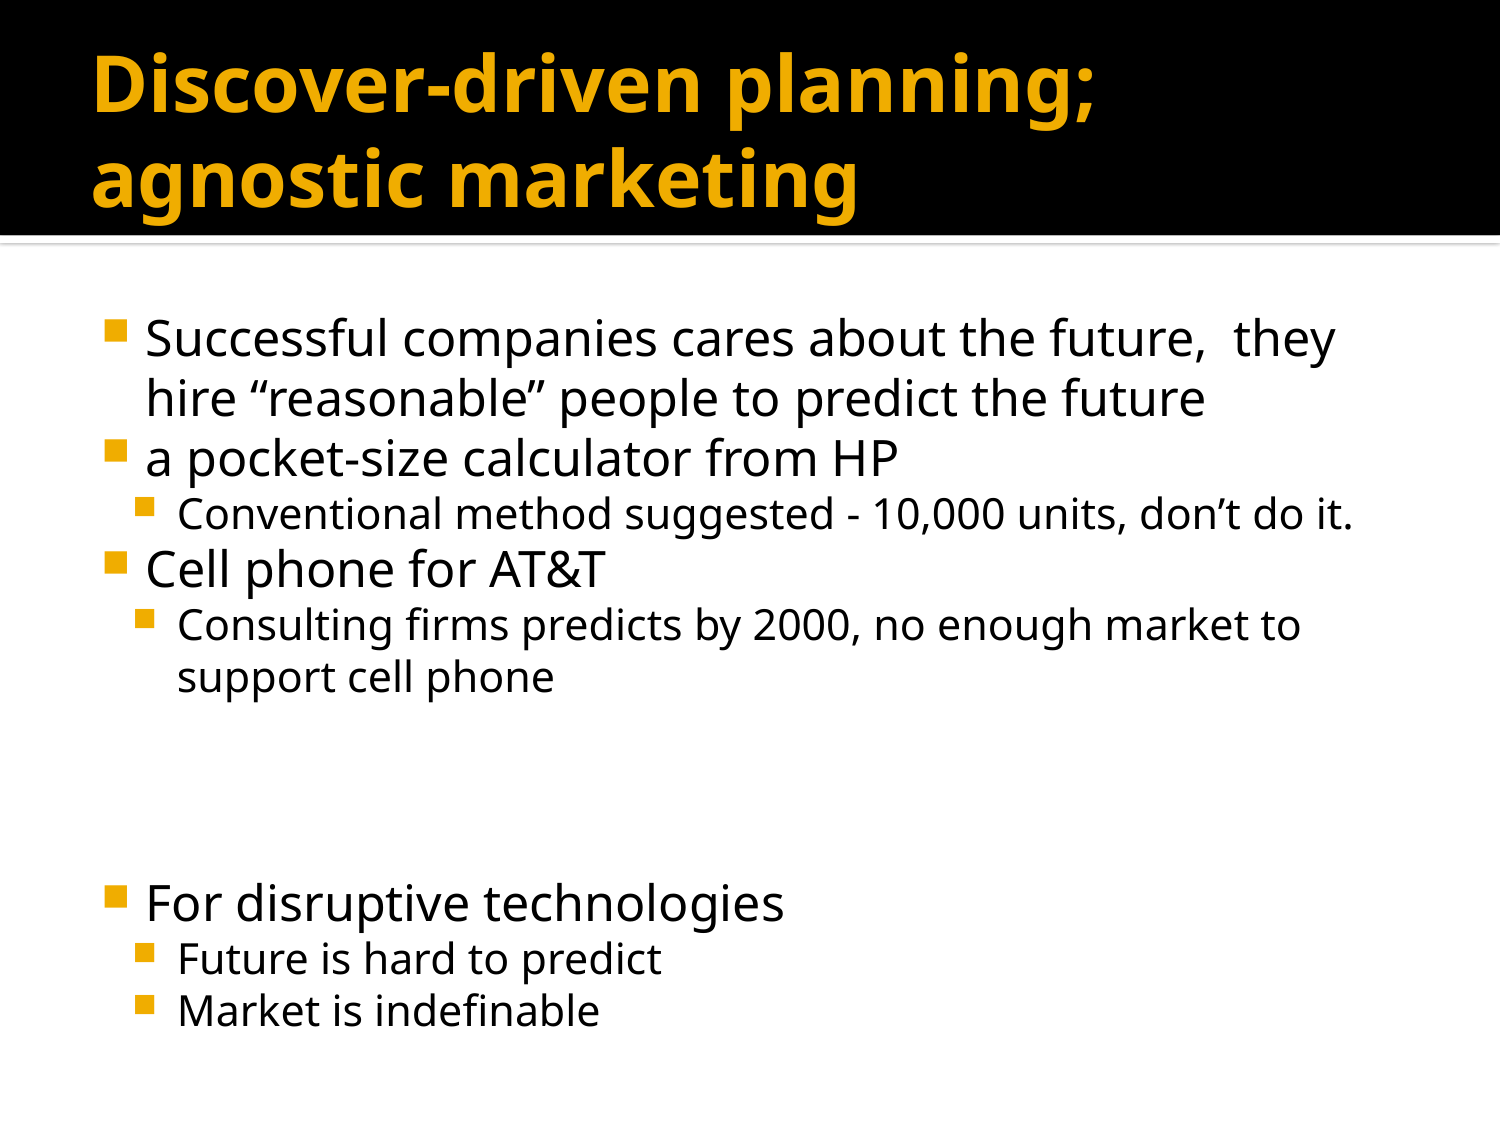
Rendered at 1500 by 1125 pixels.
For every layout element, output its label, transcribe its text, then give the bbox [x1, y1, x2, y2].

title Discover-driven planning; agnostic marketing [75, 25, 1425, 231]
list Successful companies cares about the future, they hire “reasonable” people to predict the future a pocket-size calculator from HP Conventional method suggested - 10,000 units, don’t do it. Cell phone for AT&T Consulting firms predicts by 2000, no enough market to support cell phone For disruptive technologies Future is hard to predict Market is indefinable [75, 291, 1425, 1050]
